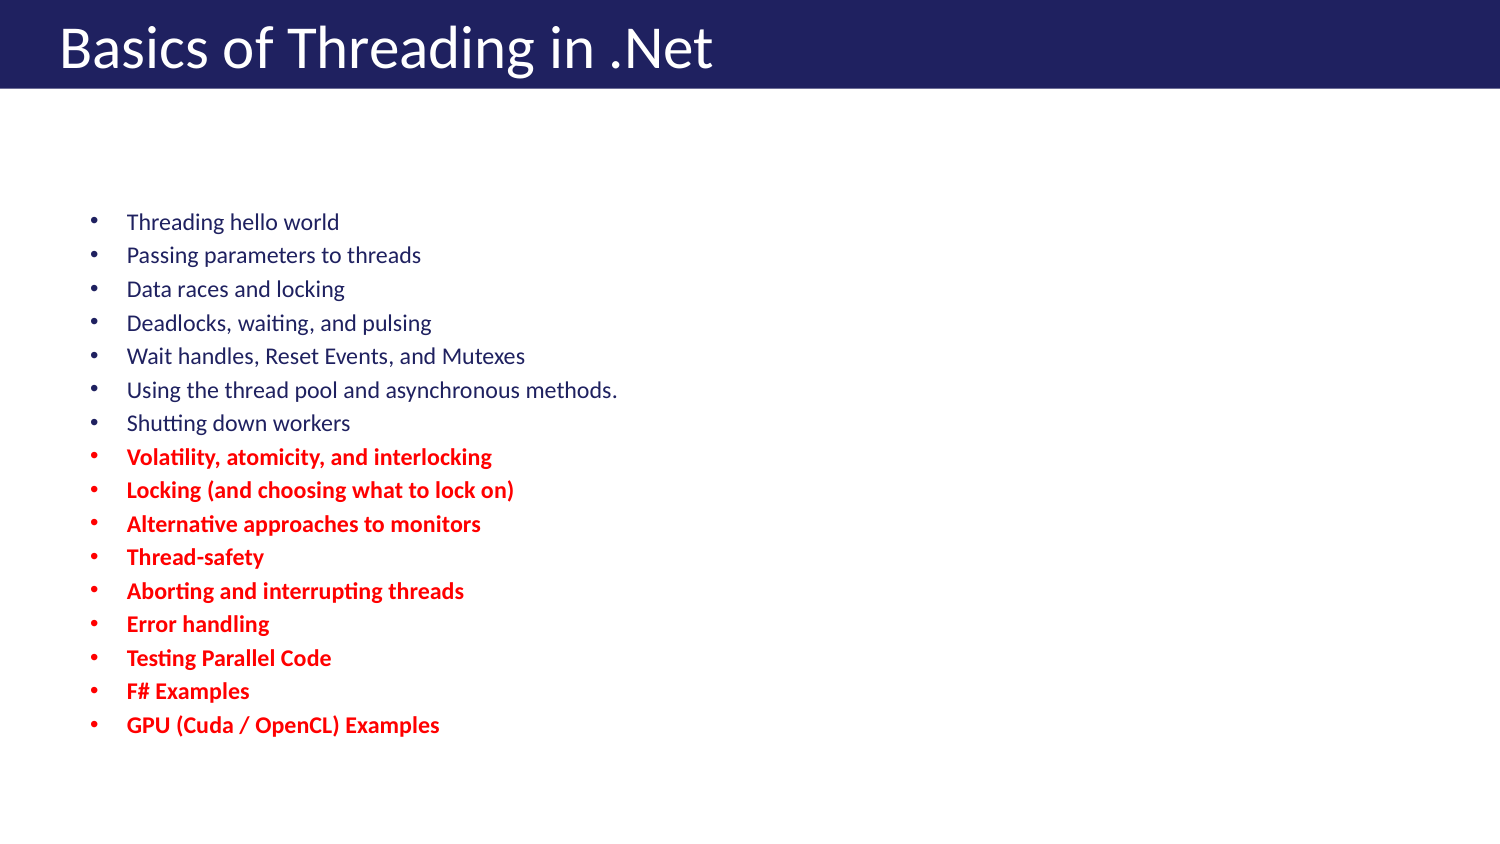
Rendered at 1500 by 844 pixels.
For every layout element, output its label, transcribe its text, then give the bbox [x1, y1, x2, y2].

title Basics of Threading in .Net [0, 0, 1500, 89]
list Threading hello world Passing parameters to threads Data races and locking Deadlocks, waiting, and pulsing Wait handles, Reset Events, and Mutexes Using the thread pool and asynchronous methods. Shutting down workers Volatility, atomicity, and interlocking Locking (and choosing what to lock on) Alternative approaches to monitors Thread-safety Aborting and interrupting threads Error handling Testing Parallel Code F# Examples GPU (Cuda / OpenCL) Examples [75, 198, 1425, 756]
